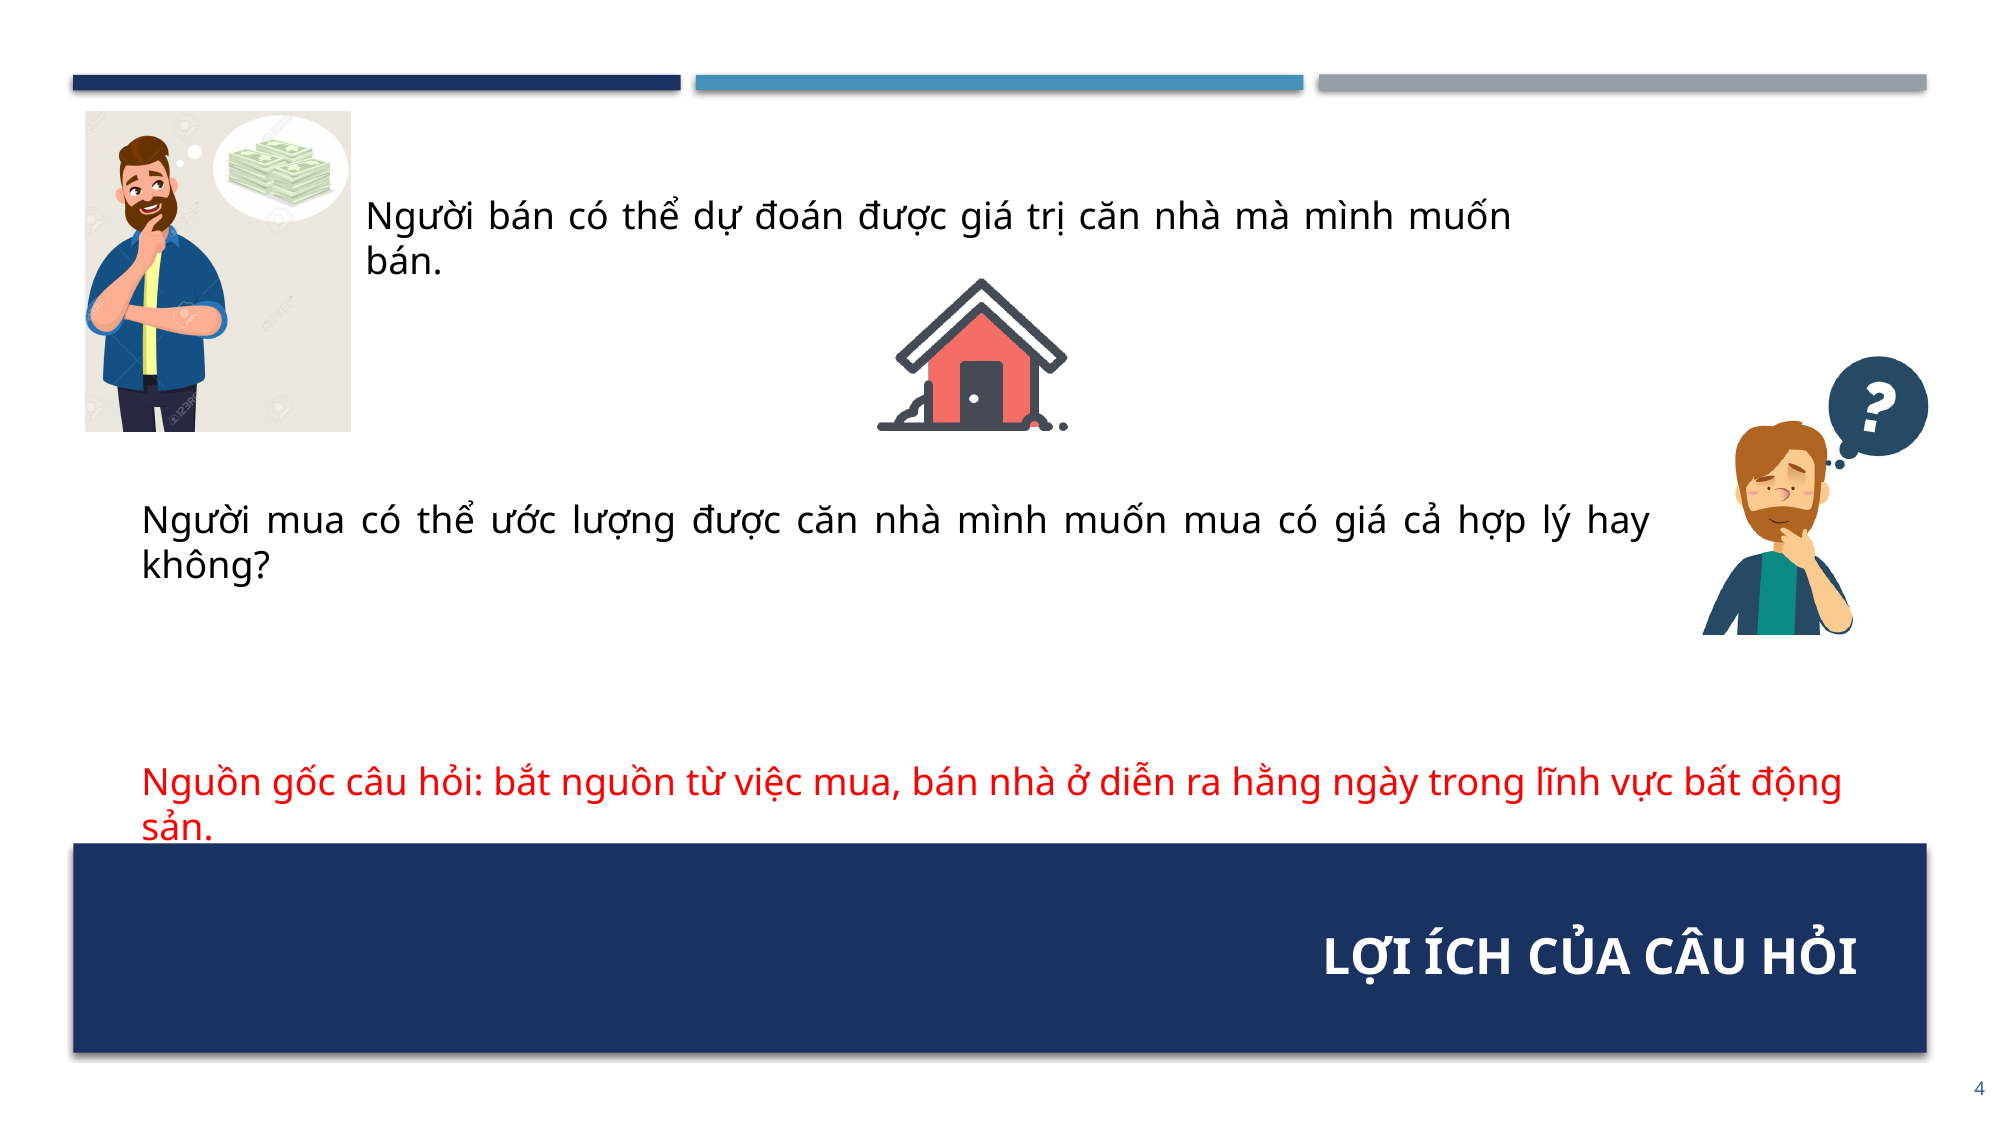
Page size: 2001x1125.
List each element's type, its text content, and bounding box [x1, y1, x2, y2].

picture [84, 111, 352, 433]
picture [875, 252, 1069, 433]
text_box Người bán có thể dự đoán được giá trị căn nhà mà mình muốn bán. [357, 184, 1528, 290]
text_box Nguồn gốc câu hỏi: bắt nguồn từ việc mua, bán nhà ở diễn ra hằng ngày trong lĩnh vực bất động sản. [126, 750, 1860, 855]
slide_number 4 [1827, 1059, 2000, 1120]
text_box Người mua có thể ước lượng được căn nhà mình muốn mua có giá cả hợp lý hay không? [126, 488, 1659, 594]
title LỢI ÍCH CỦA CÂU Hỏi [419, 897, 1874, 1012]
picture [1665, 353, 1933, 635]
